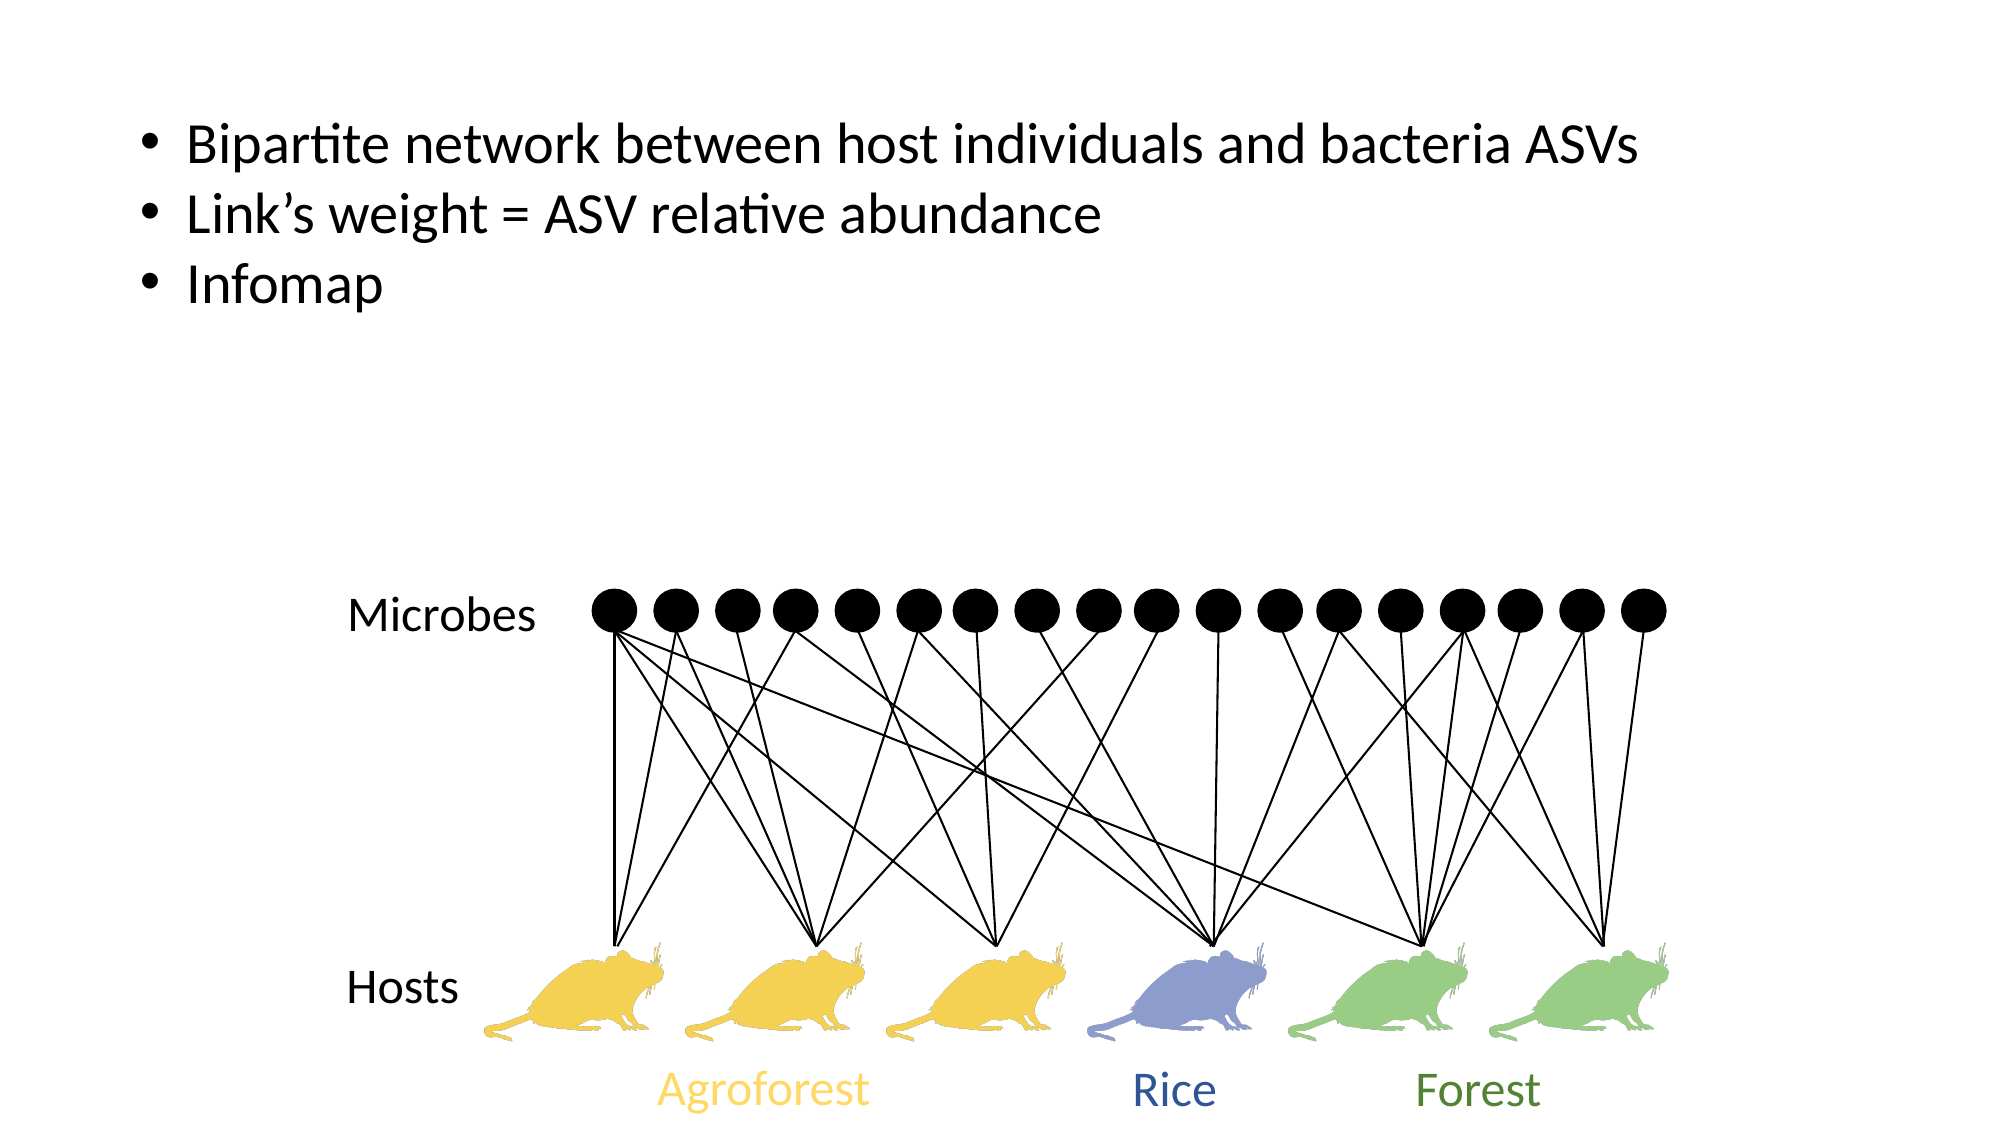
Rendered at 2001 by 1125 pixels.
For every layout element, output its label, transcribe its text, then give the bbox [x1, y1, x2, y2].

text_box [1014, 588, 1060, 627]
text_box [1076, 588, 1122, 627]
text_box Agroforest [642, 1057, 941, 1124]
text_box [834, 588, 881, 627]
text_box Microbes [332, 574, 631, 650]
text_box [1159, 630, 1208, 947]
text_box [1497, 588, 1544, 628]
picture [474, 928, 1682, 1050]
text_box [896, 588, 942, 627]
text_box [1602, 630, 1645, 947]
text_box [816, 630, 995, 947]
text_box [1195, 588, 1242, 628]
text_box Bipartite network between host individuals and bacteria ASVs Link’s weight = ASV relative abundance Infomap [125, 98, 1884, 323]
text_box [996, 630, 1159, 947]
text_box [1584, 630, 1601, 947]
text_box [1377, 588, 1424, 627]
text_box [1559, 588, 1605, 628]
text_box Hosts [331, 946, 469, 1022]
text_box [653, 588, 699, 627]
text_box Rice [1117, 1057, 1288, 1124]
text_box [1421, 630, 1584, 947]
text_box [1133, 588, 1180, 627]
text_box [952, 588, 999, 627]
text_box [617, 630, 793, 947]
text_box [794, 630, 814, 947]
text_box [1209, 630, 1419, 947]
text_box [715, 588, 761, 627]
text_box [1257, 588, 1304, 628]
text_box [631, 595, 638, 626]
text_box Forest [1400, 1057, 1613, 1124]
text_box [1620, 588, 1667, 633]
text_box [1316, 588, 1362, 627]
text_box [1439, 588, 1486, 627]
text_box [772, 588, 819, 627]
